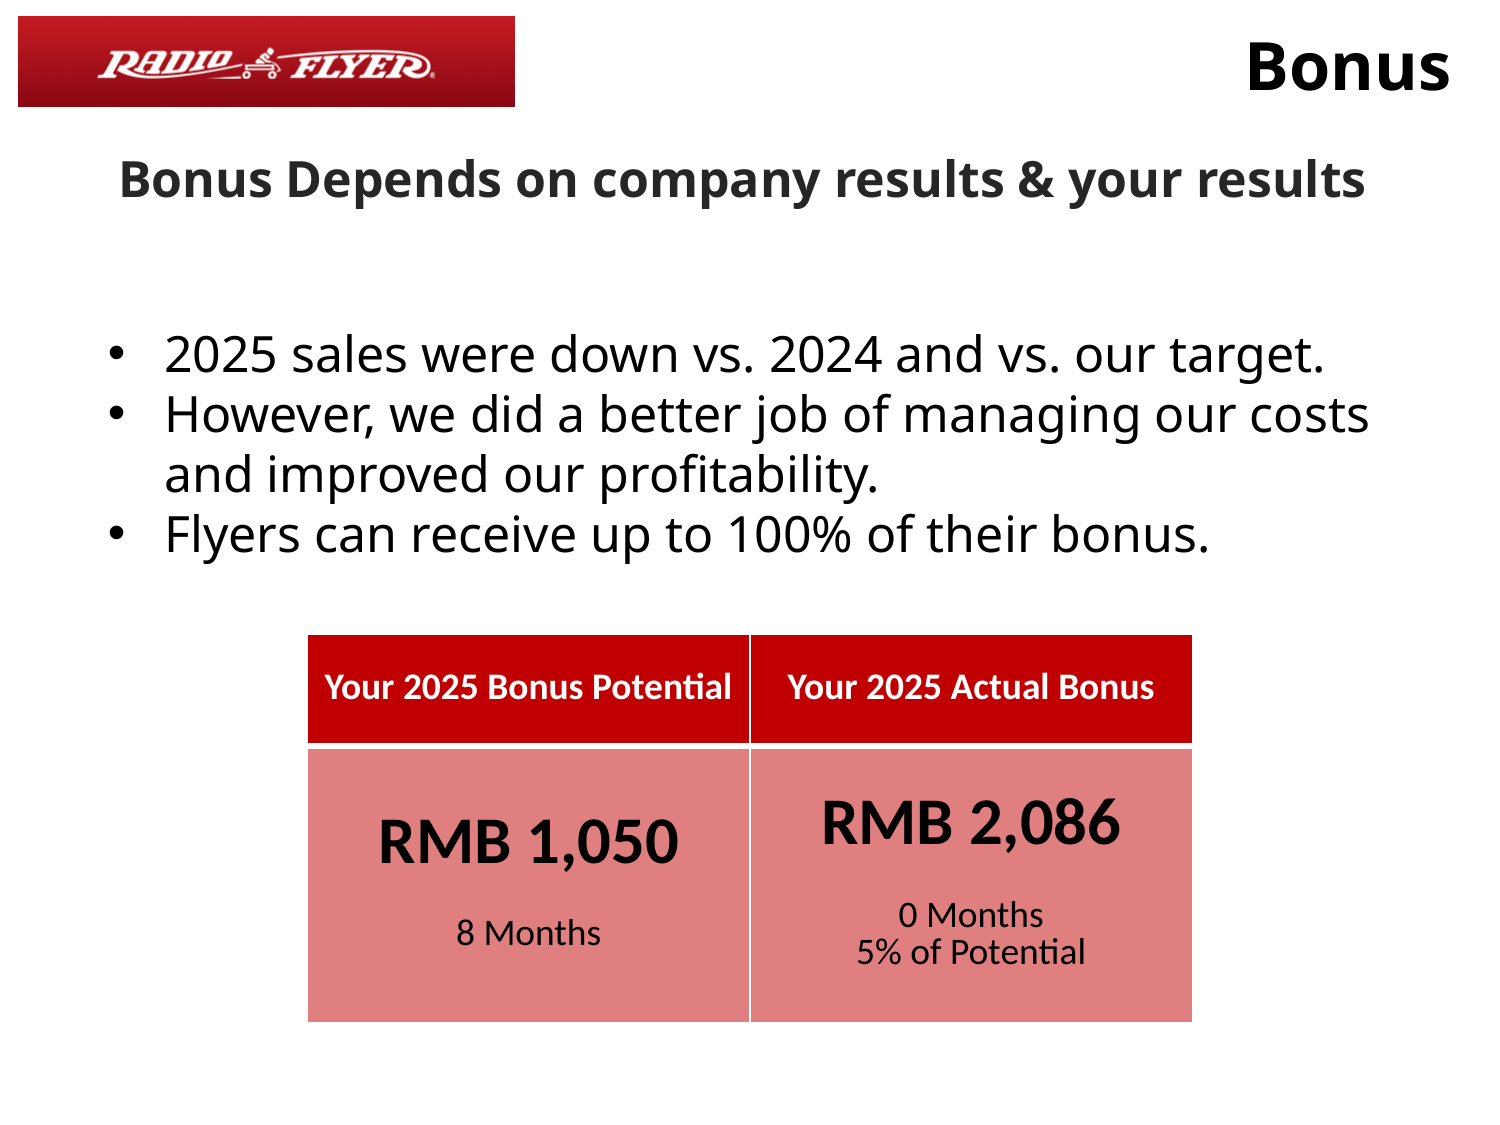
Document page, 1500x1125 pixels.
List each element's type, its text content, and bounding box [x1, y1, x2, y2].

table_header Your 2025 Bonus Potential [308, 635, 749, 743]
table_cell RMB 2,086 0 Months 5% of Potential [751, 749, 1192, 1022]
list Bonus Depends on company results & your results [103, 616, 1397, 967]
table_cell RMB 1,050 8 Months [308, 749, 749, 1022]
picture [18, 16, 515, 107]
title Bonus [527, 16, 1467, 184]
text_box 2025 sales were down vs. 2024 and vs. our target. However, we did a better job of managing our costs and improved our profitability. Flyers can receive up to 100% of their bonus. [93, 315, 1407, 616]
table_header Your 2025 Actual Bonus [751, 635, 1192, 743]
list Bonus Depends on company results & your results [103, 147, 1397, 315]
